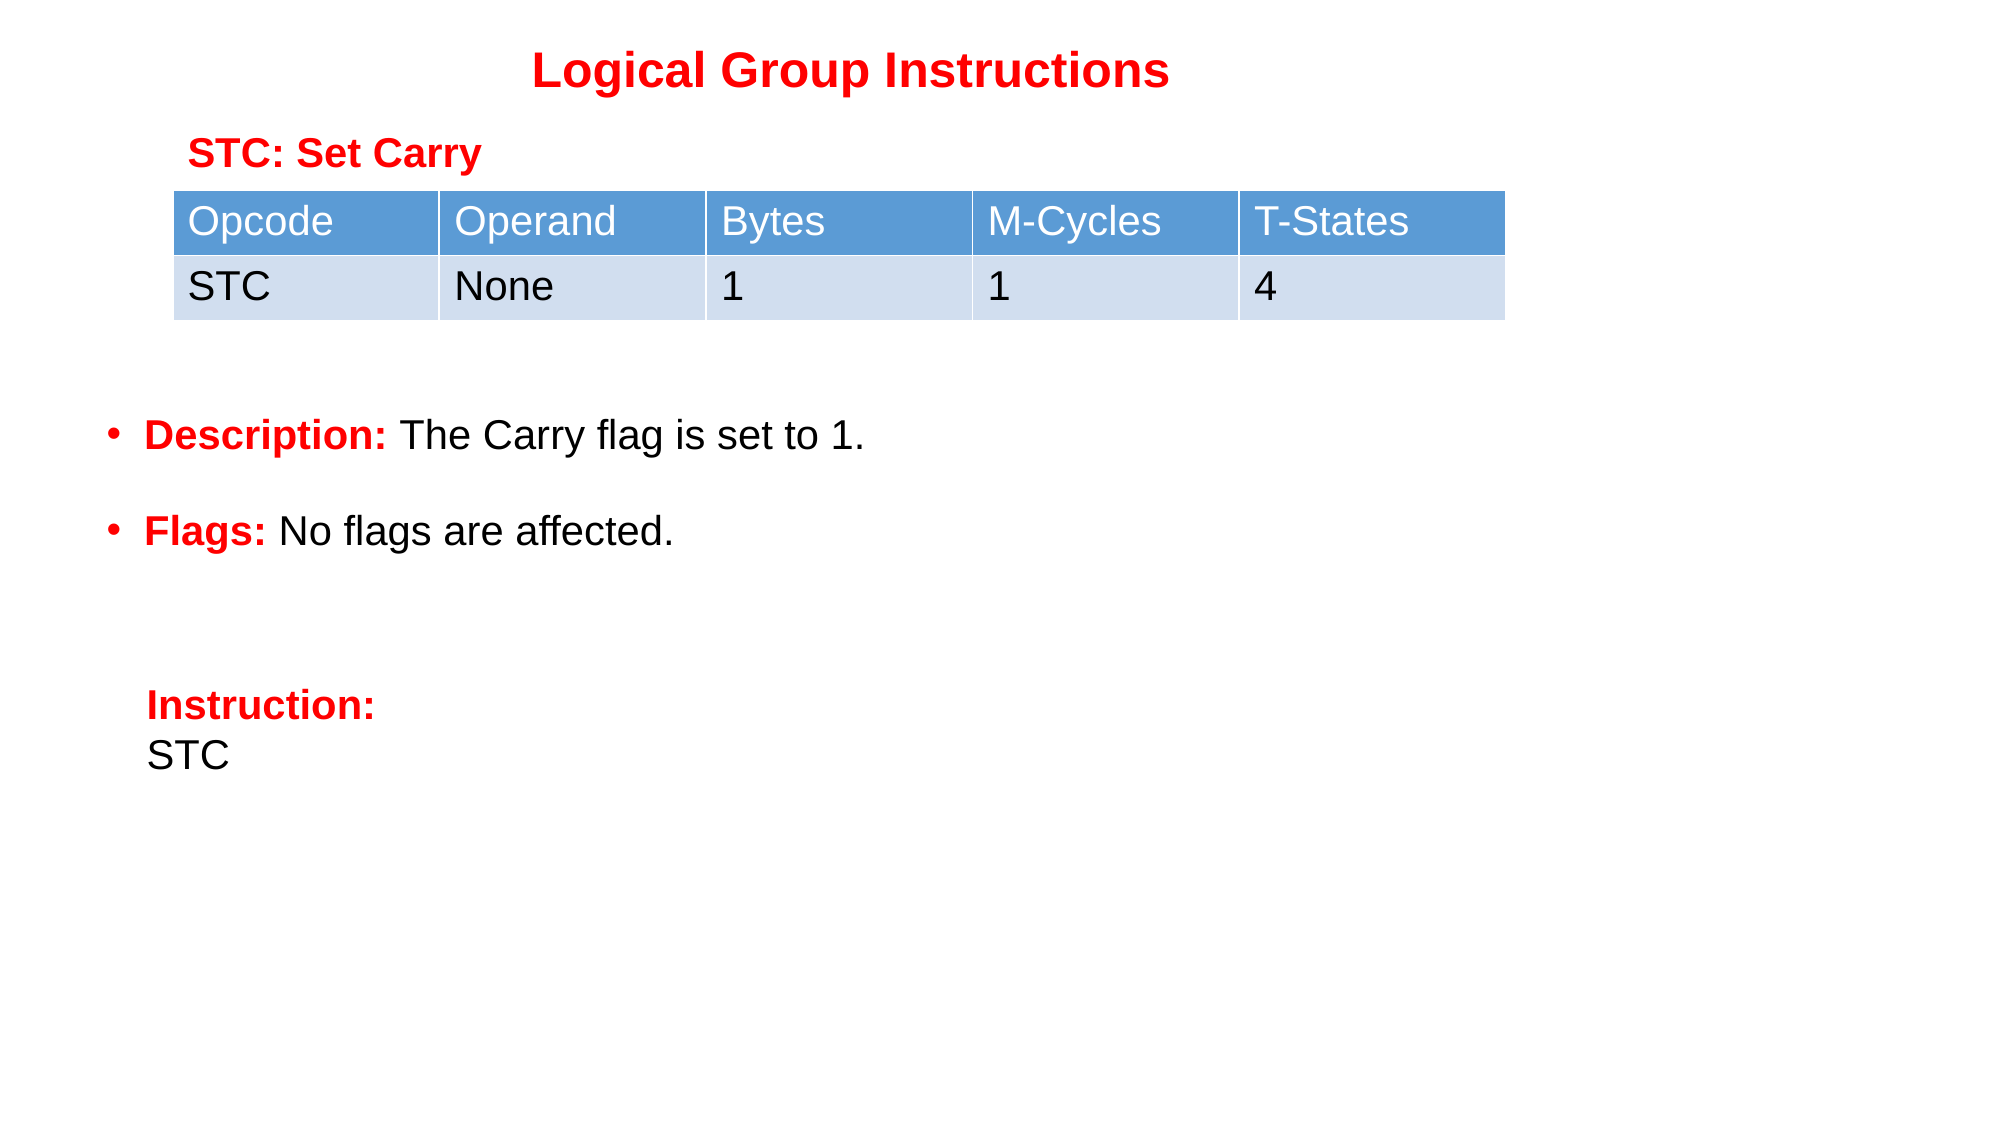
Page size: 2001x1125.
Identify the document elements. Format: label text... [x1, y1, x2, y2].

text_box STC: Set Carry [172, 118, 1480, 184]
table_header M-Cycles [973, 191, 1238, 255]
text_box Logical Group Instructions [197, 30, 1505, 106]
table_cell STC [174, 256, 438, 320]
table_header Operand [440, 191, 705, 255]
text_box Description: The Carry flag is set to 1. Flags: No flags are affected. [91, 375, 1817, 562]
table_cell None [440, 256, 705, 320]
table_cell 1 [973, 256, 1238, 320]
table_header Bytes [707, 191, 972, 255]
table_header T-States [1240, 191, 1505, 255]
table_header Opcode [174, 191, 438, 255]
table_cell 4 [1240, 256, 1505, 320]
text_box Instruction: STC [131, 670, 392, 786]
table_cell 1 [707, 256, 972, 320]
